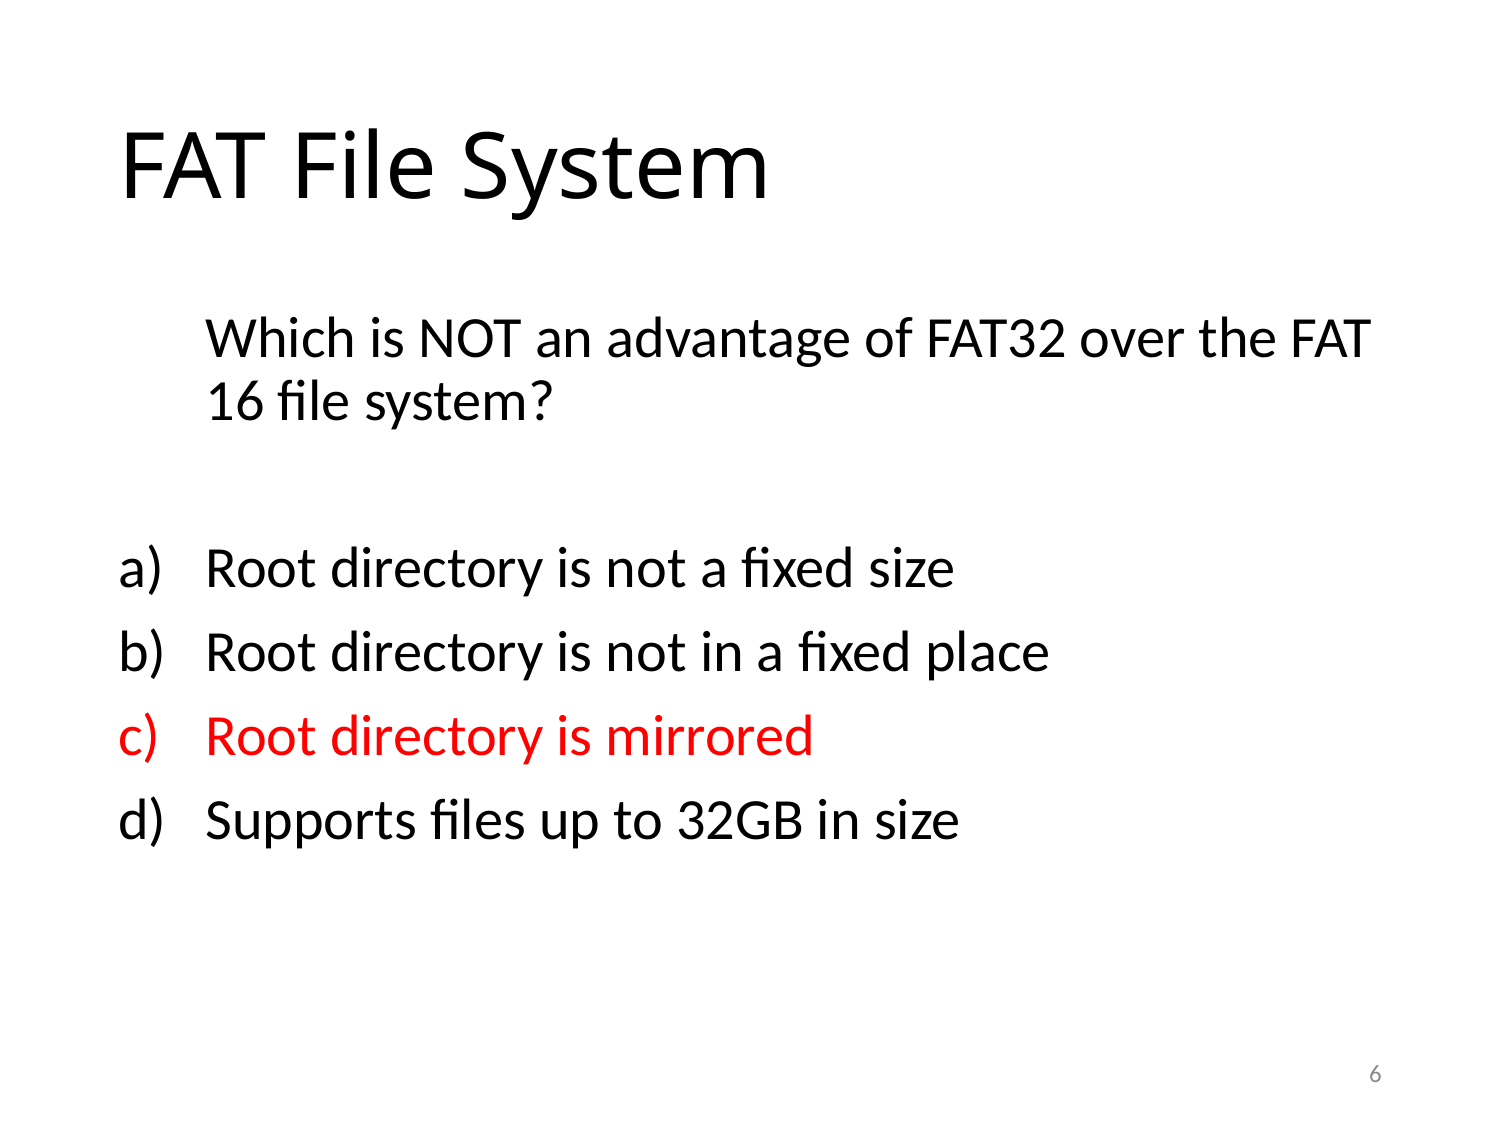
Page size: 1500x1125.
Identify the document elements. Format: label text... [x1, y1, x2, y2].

list Which is NOT an advantage of FAT32 over the FAT 16 file system? Root directory is not a fixed size Root directory is not in a fixed place Root directory is mirrored Supports files up to 32GB in size [103, 299, 1397, 1014]
slide_number 6 [1059, 1042, 1397, 1103]
title FAT File System [103, 59, 1397, 278]
